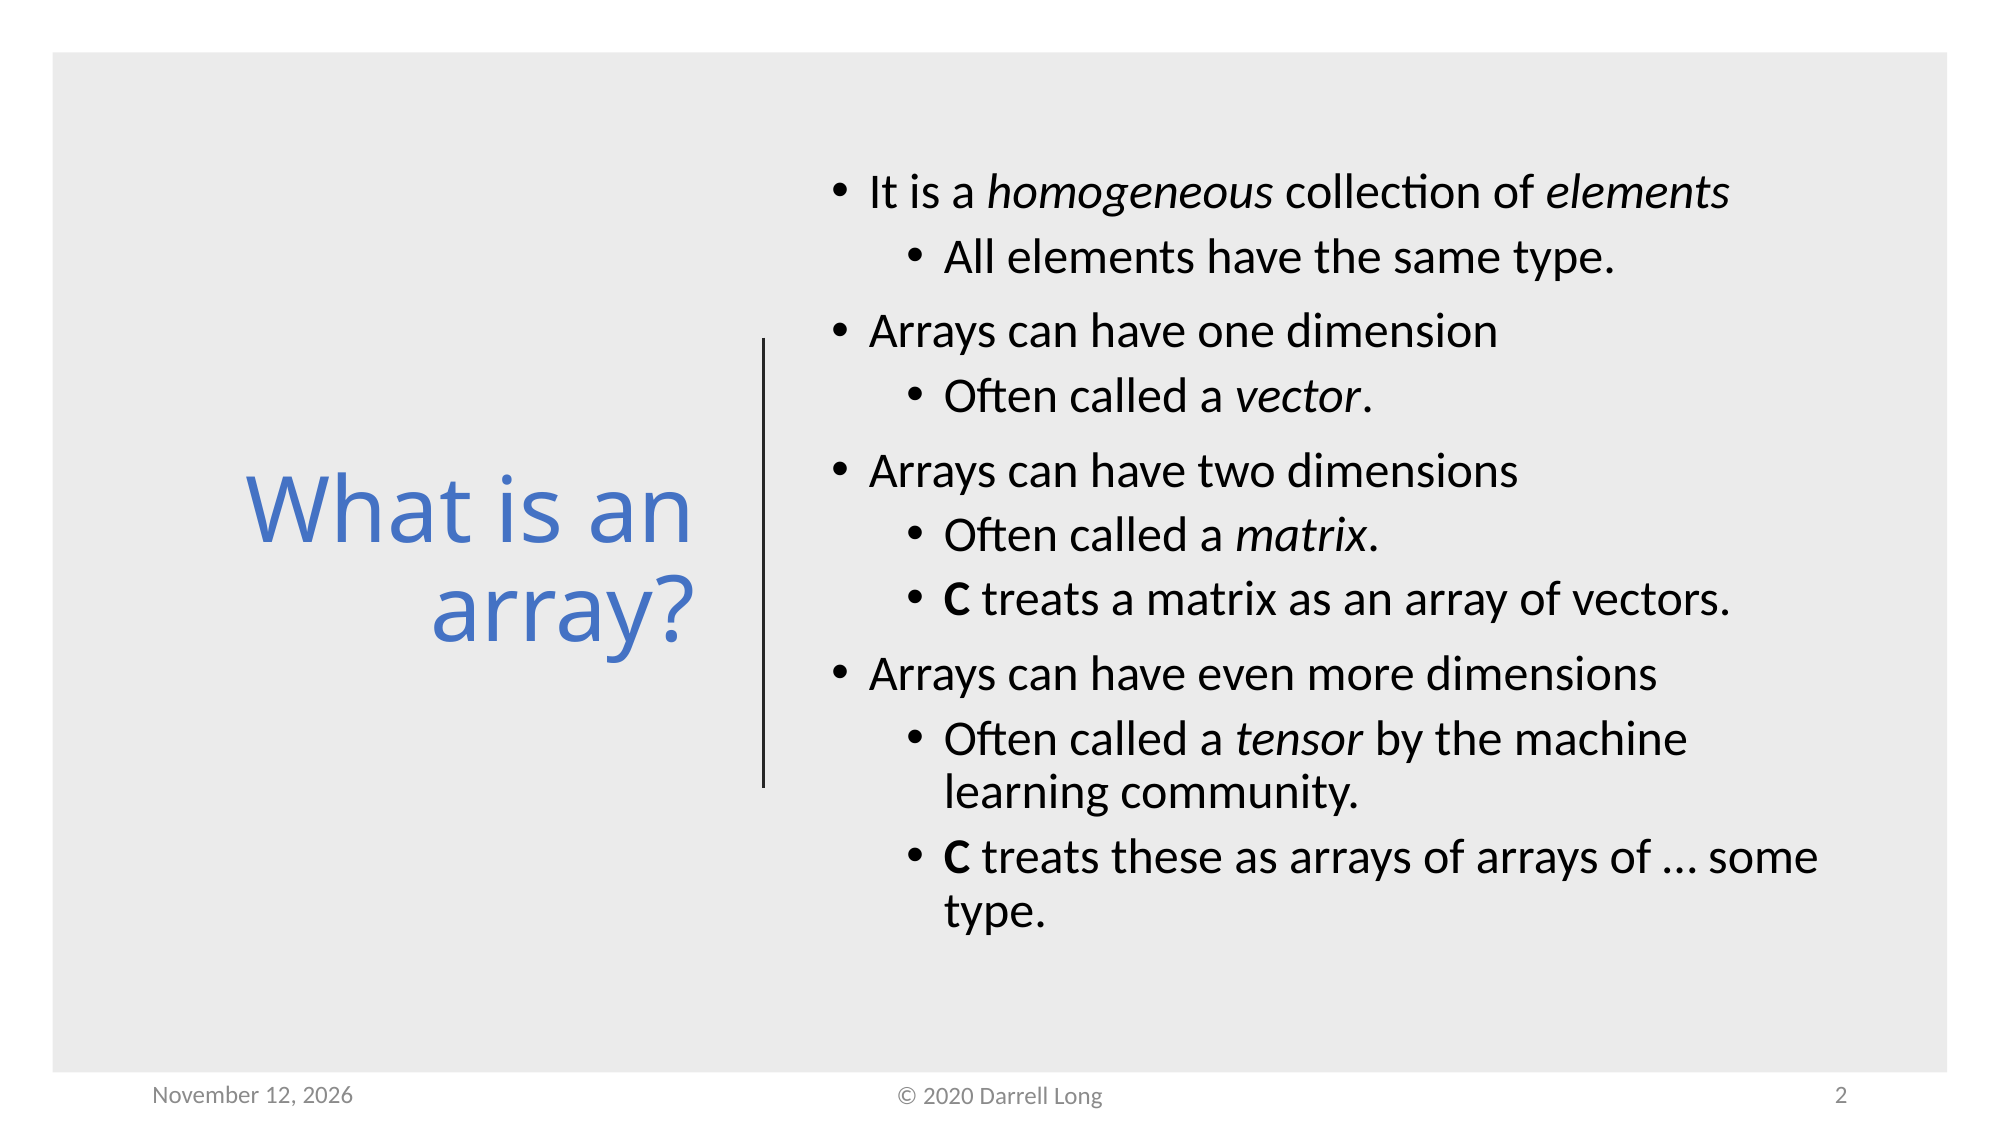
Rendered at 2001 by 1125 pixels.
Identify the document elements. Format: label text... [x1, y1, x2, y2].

footer © 2020 Darrell Long [655, 1065, 1345, 1125]
title What is an array? [137, 158, 711, 967]
list It is a homogeneous collection of elements All elements have the same type. Arrays can have one dimension Often called a vector. Arrays can have two dimensions Often called a matrix. C treats a matrix as an array of vectors. Arrays can have even more dimensions Often called a tensor by the machine learning community. C treats these as arrays of arrays of … some type. [816, 158, 1863, 967]
text_box [52, 51, 1948, 1073]
slide_number 2 [1412, 1063, 1863, 1124]
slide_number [137, 1063, 588, 1124]
